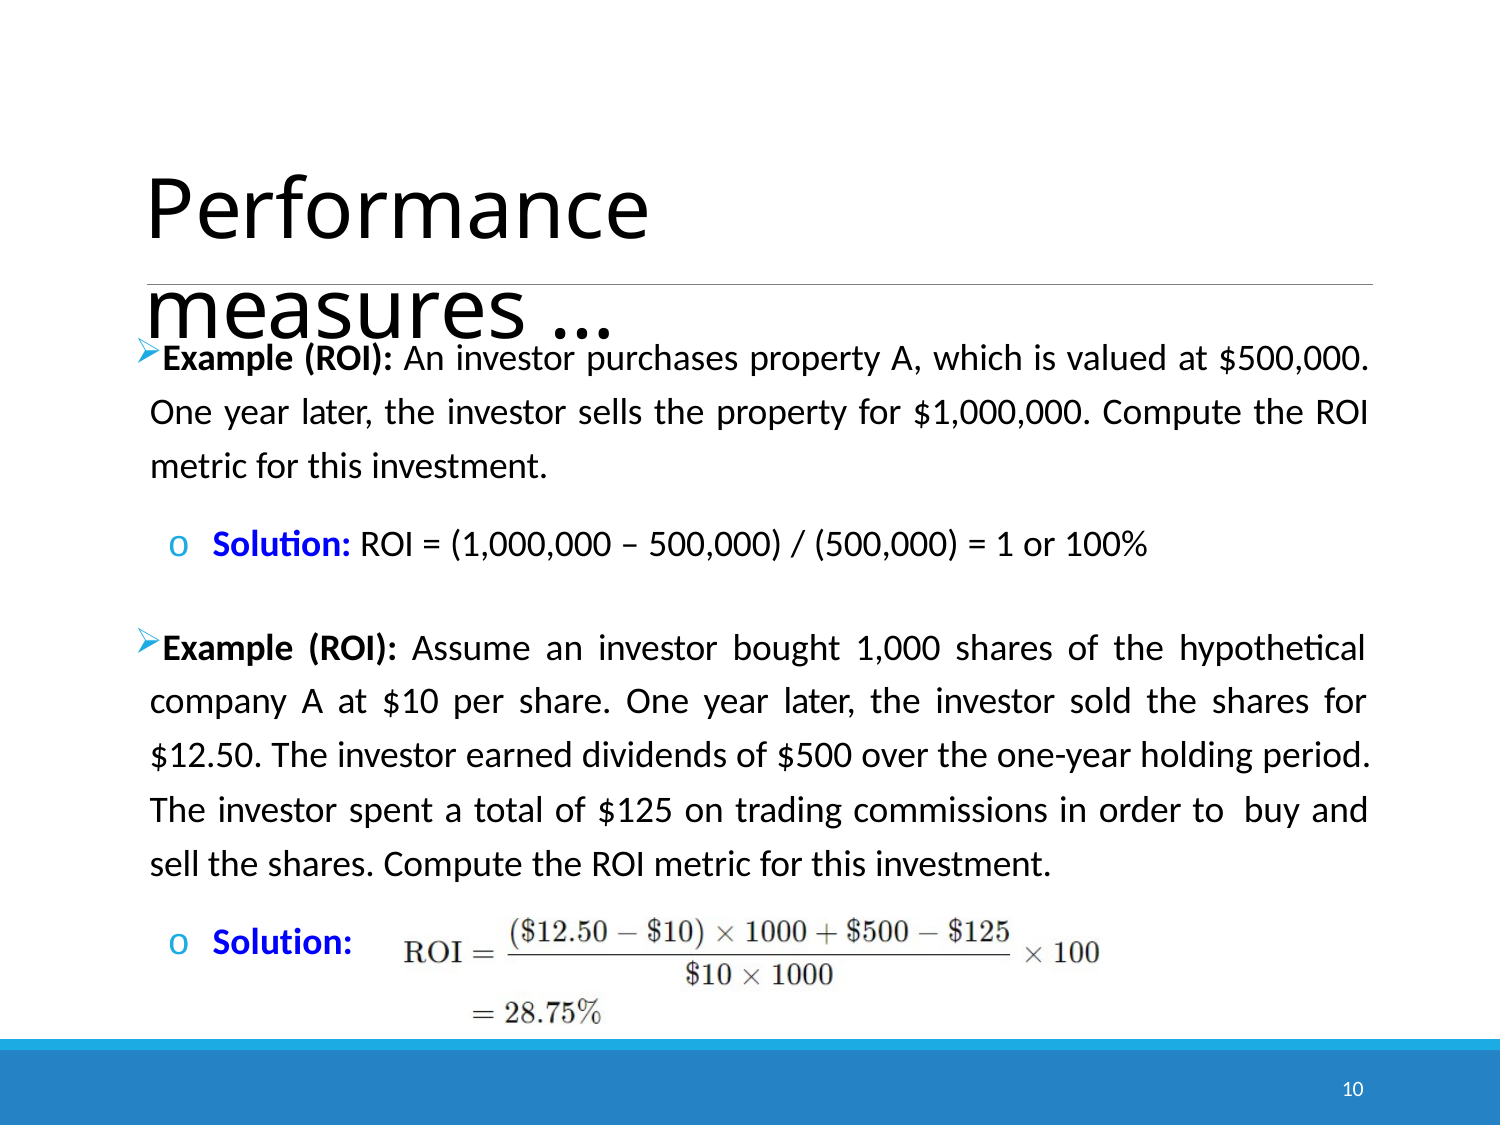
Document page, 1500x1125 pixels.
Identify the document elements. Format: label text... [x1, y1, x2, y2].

slide_number 10 [1335, 1078, 1371, 1125]
text_box Example (ROI): An investor purchases property A, which is valued at $500,000. One year later, the investor sells the property for $1,000,000. Compute the ROI metric for this investment. o Solution: ROI = (1,000,000 – 500,000) / (500,000) = 1 or 100% Example (ROI): Assume an investor bought 1,000 shares of the hypothetical company A at $10 per share. One year later, the investor sold the shares for $12.50. The investor earned dividends of $500 over the one-year holding period. The investor spent a total of $125 on trading commissions in order to buy and sell the shares. Compute the ROI metric for this investment. o Solution: [132, 322, 1382, 962]
title Performance measures … [142, 152, 958, 322]
picture [403, 917, 1100, 1025]
